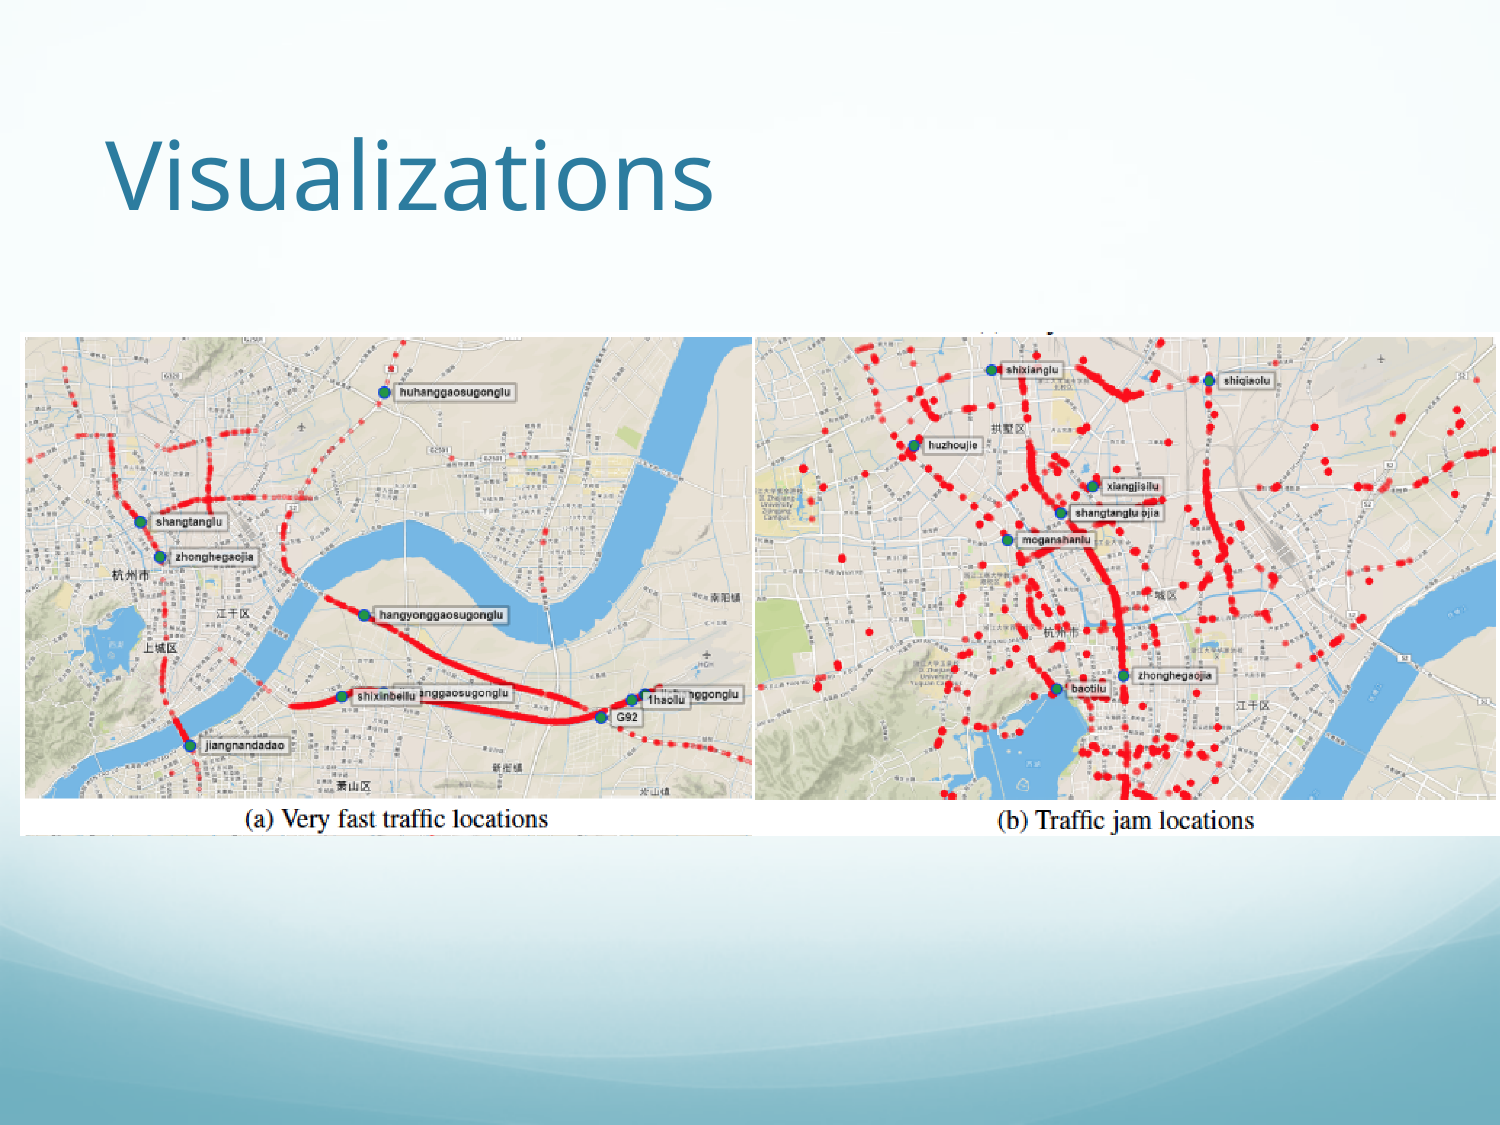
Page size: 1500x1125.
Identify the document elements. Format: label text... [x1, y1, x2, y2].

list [0, 332, 748, 836]
picture [751, 332, 1500, 836]
title Visualizations [90, 17, 1410, 237]
